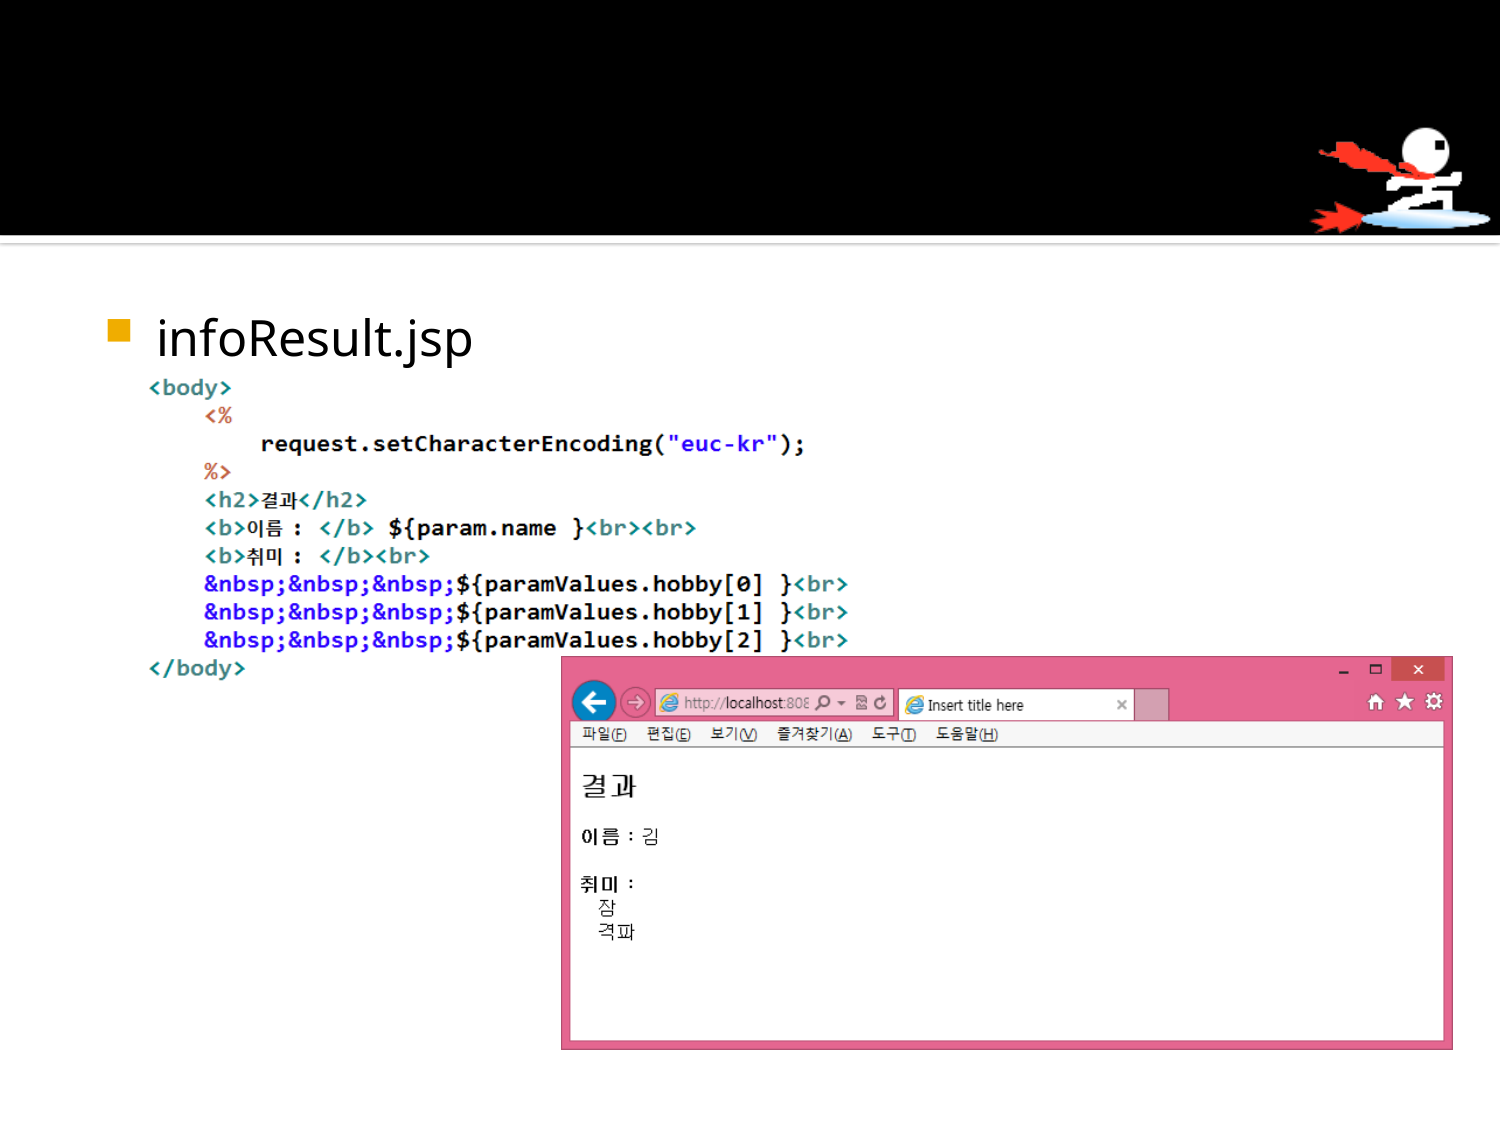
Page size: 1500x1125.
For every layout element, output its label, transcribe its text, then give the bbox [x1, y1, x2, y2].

list infoResult.jsp [75, 291, 1425, 1050]
picture [1269, 125, 1500, 235]
picture [147, 373, 1453, 1050]
